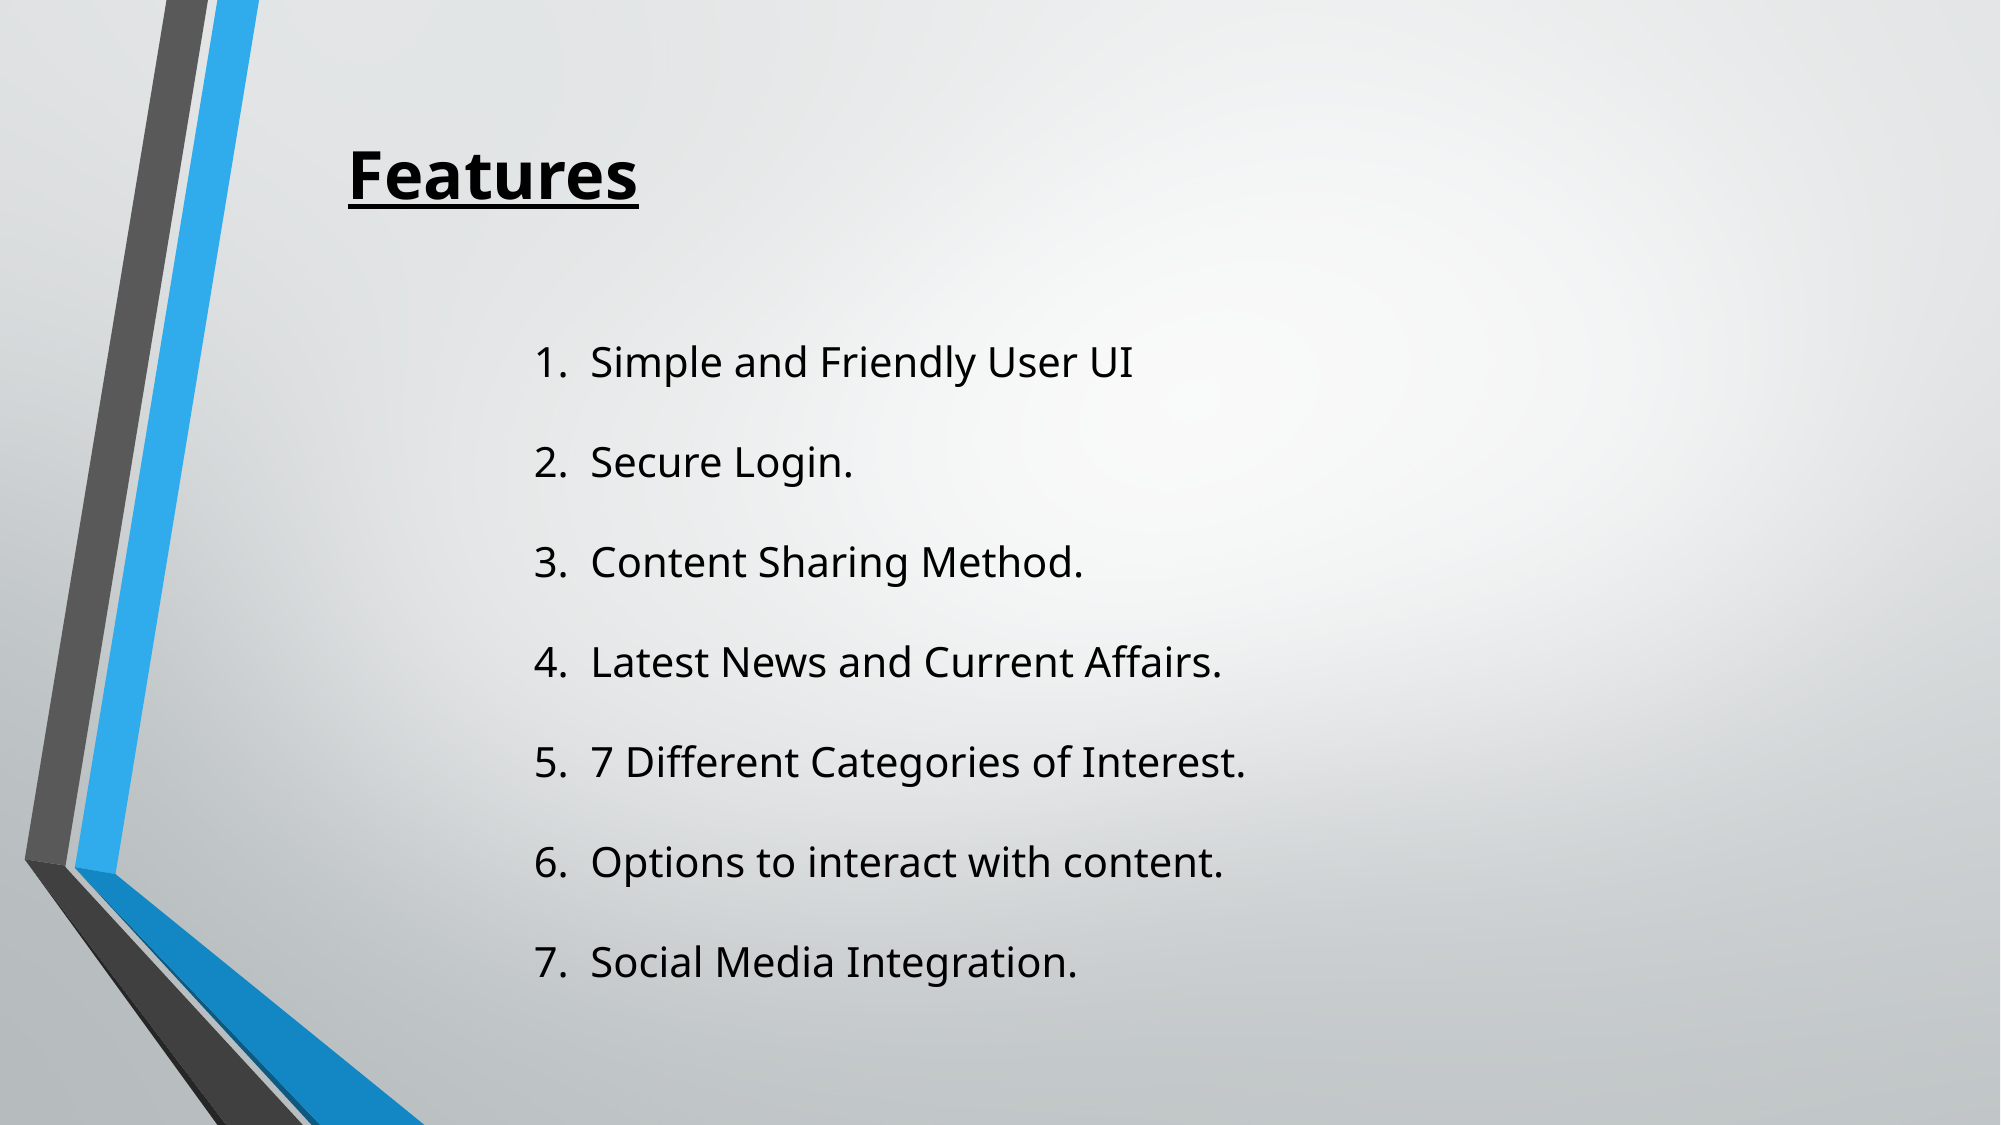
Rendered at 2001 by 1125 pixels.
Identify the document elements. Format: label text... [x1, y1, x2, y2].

text_box Simple and Friendly User UI Secure Login. Content Sharing Method. Latest News and Current Affairs. 7 Different Categories of Interest. Options to interact with content. Social Media Integration. [519, 328, 1779, 994]
text_box Features [96, 125, 890, 220]
